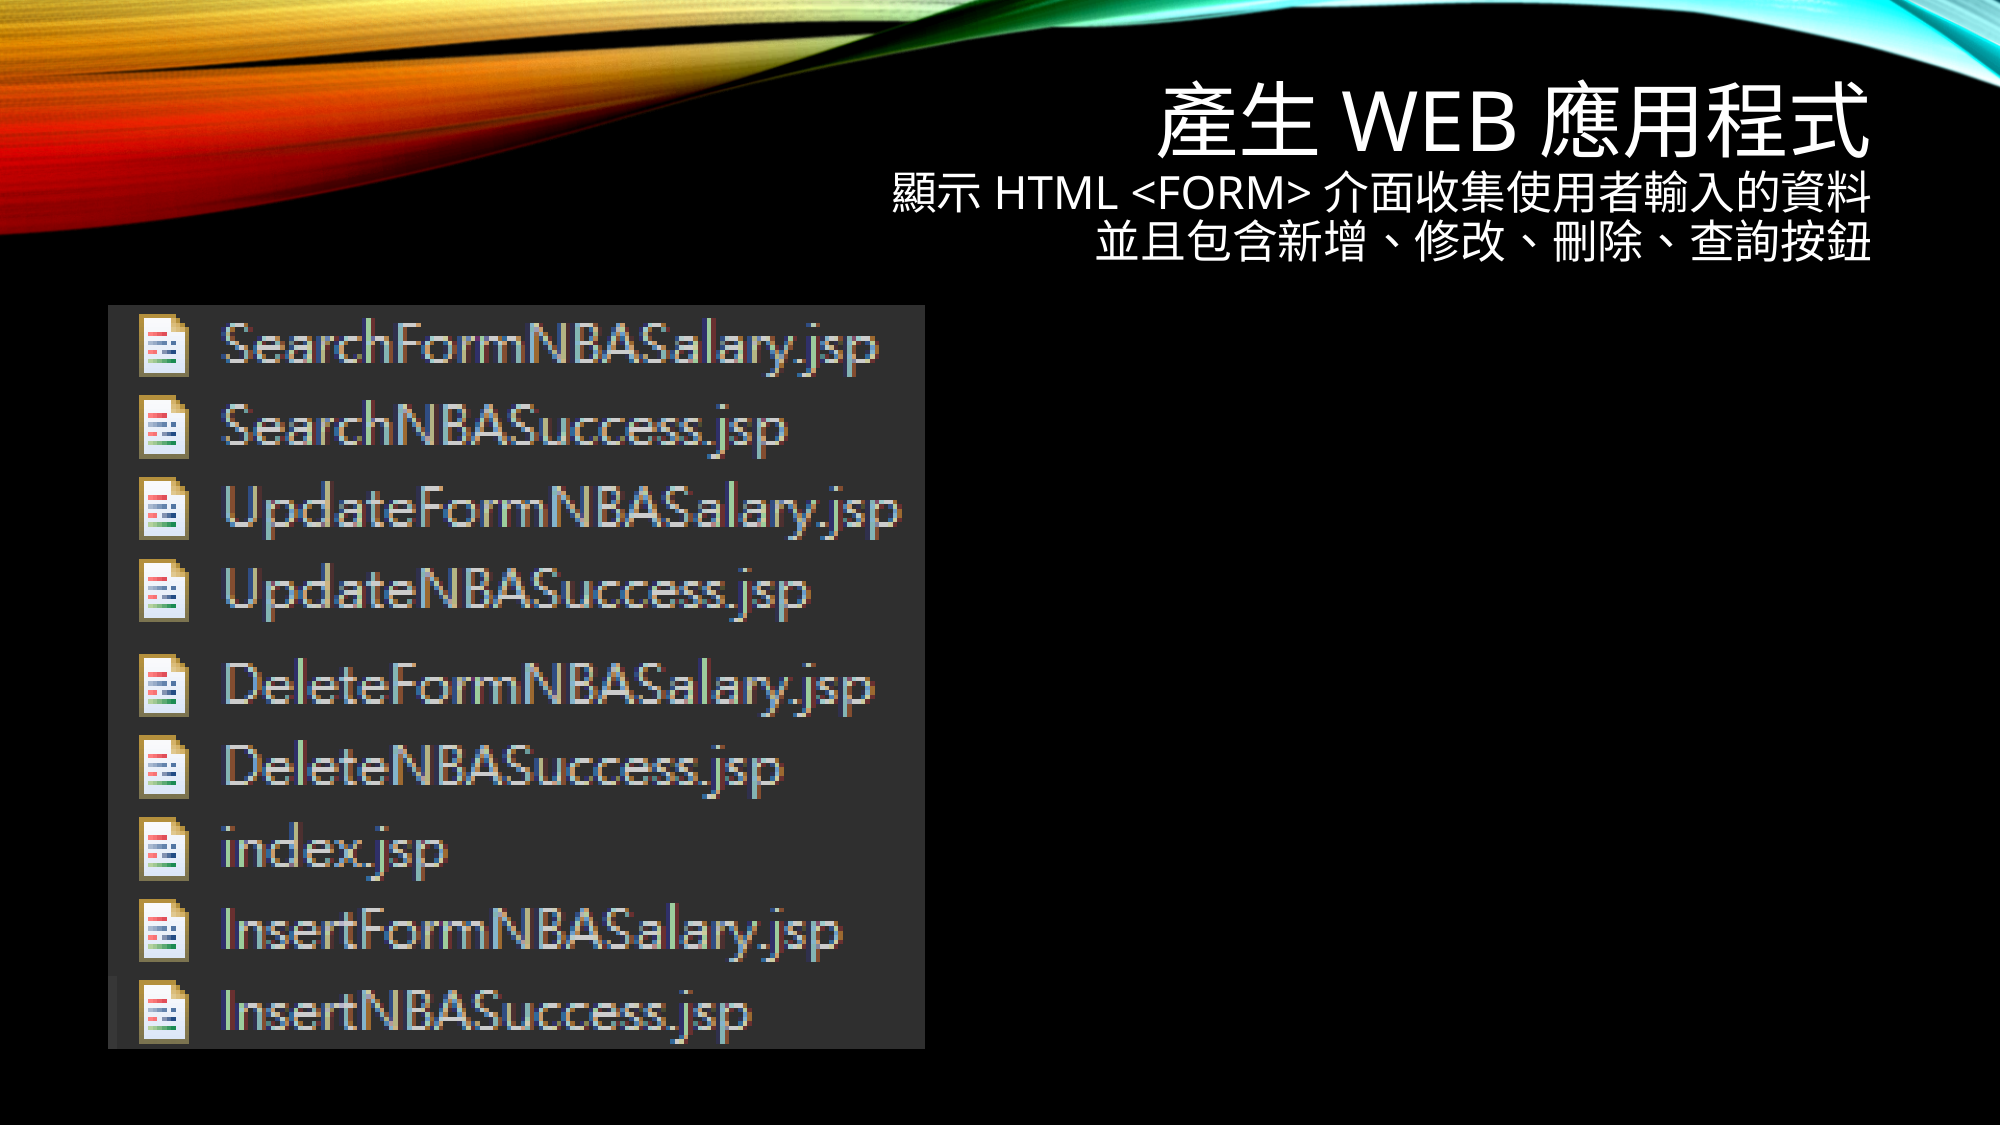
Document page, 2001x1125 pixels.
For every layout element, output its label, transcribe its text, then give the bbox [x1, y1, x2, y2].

picture [0, 0, 2000, 237]
title 產生Web應用程式 顯示HTML <form>介面收集使用者輸入的資料 並且包含新增、修改、刪除、查詢按鈕 [474, 66, 1888, 338]
picture [108, 304, 926, 1049]
